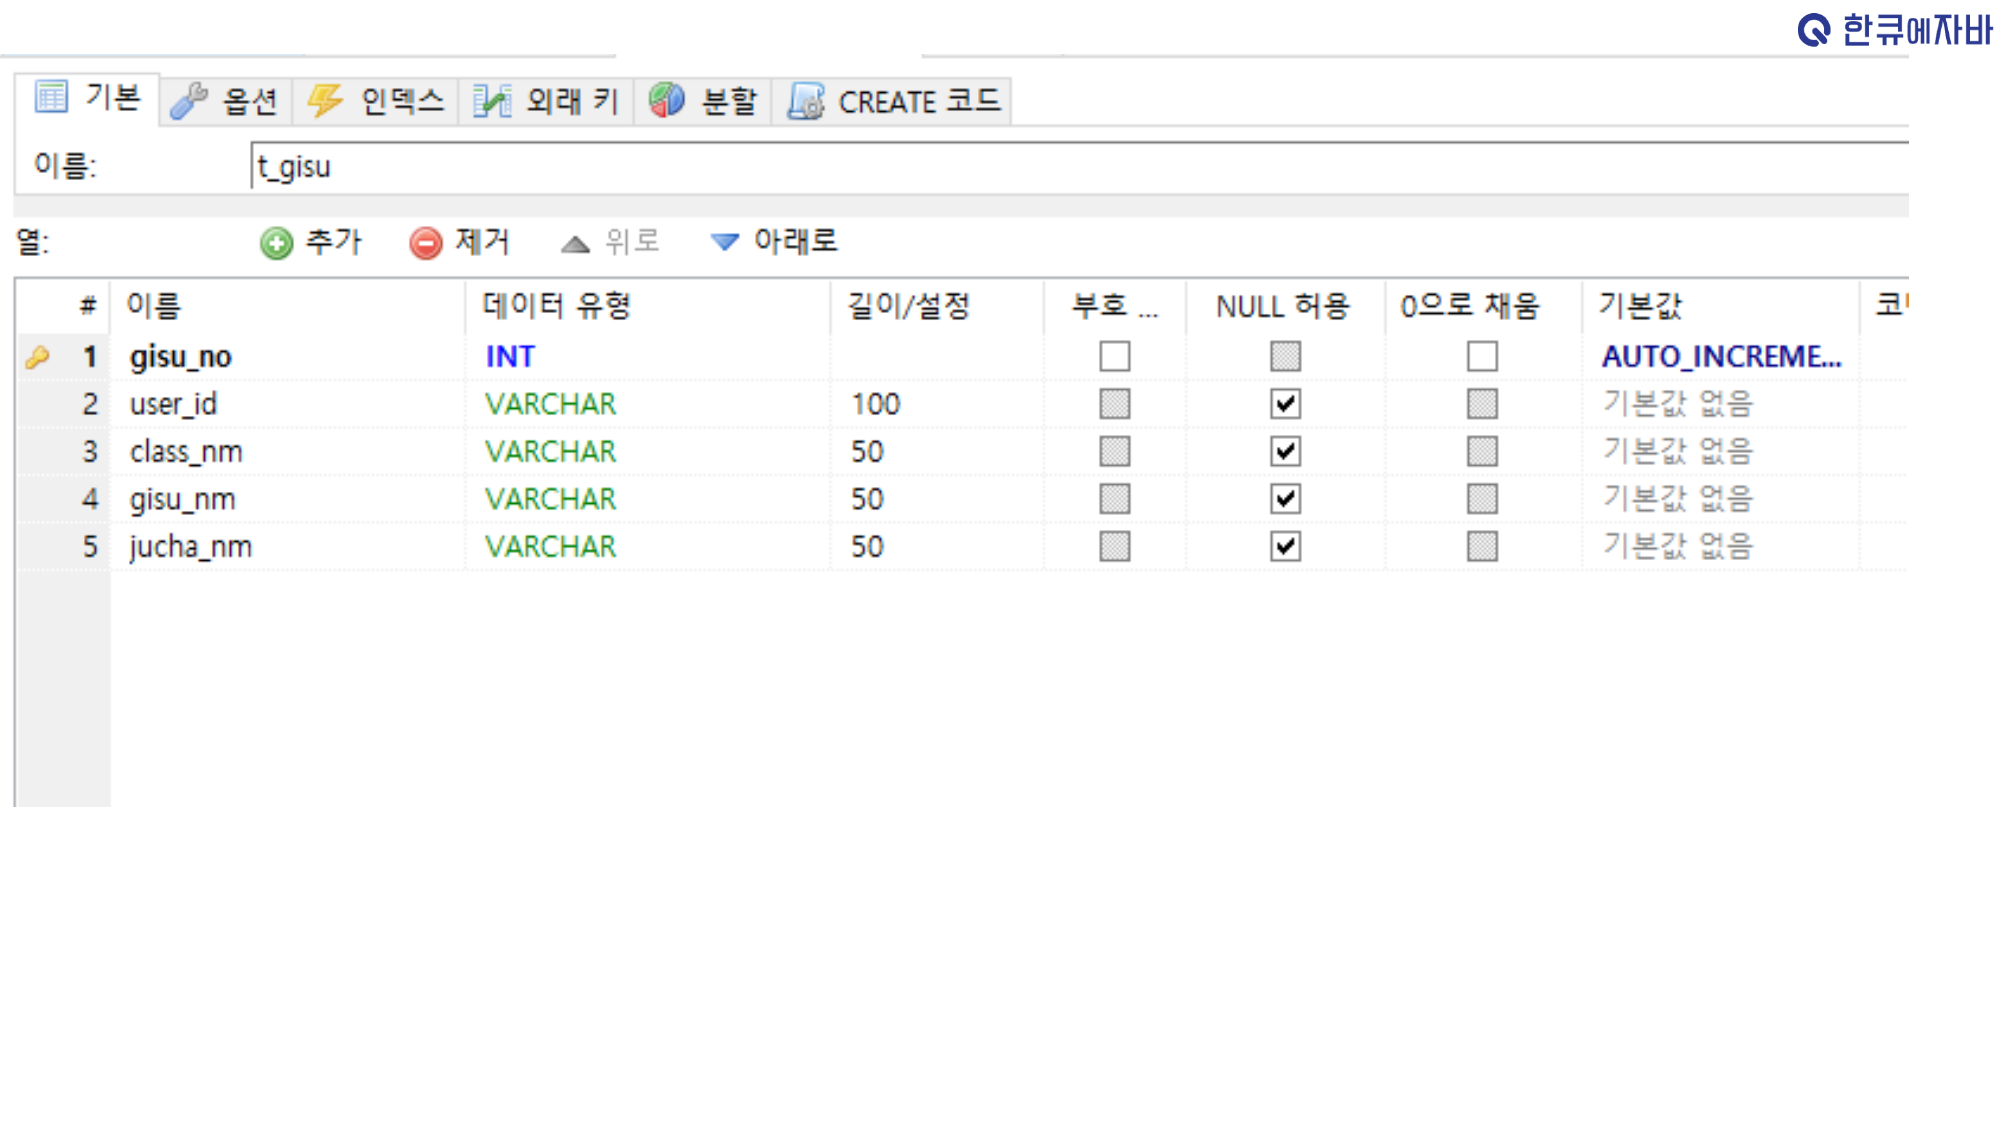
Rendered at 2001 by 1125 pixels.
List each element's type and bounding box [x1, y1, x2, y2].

picture [0, 0, 2000, 807]
